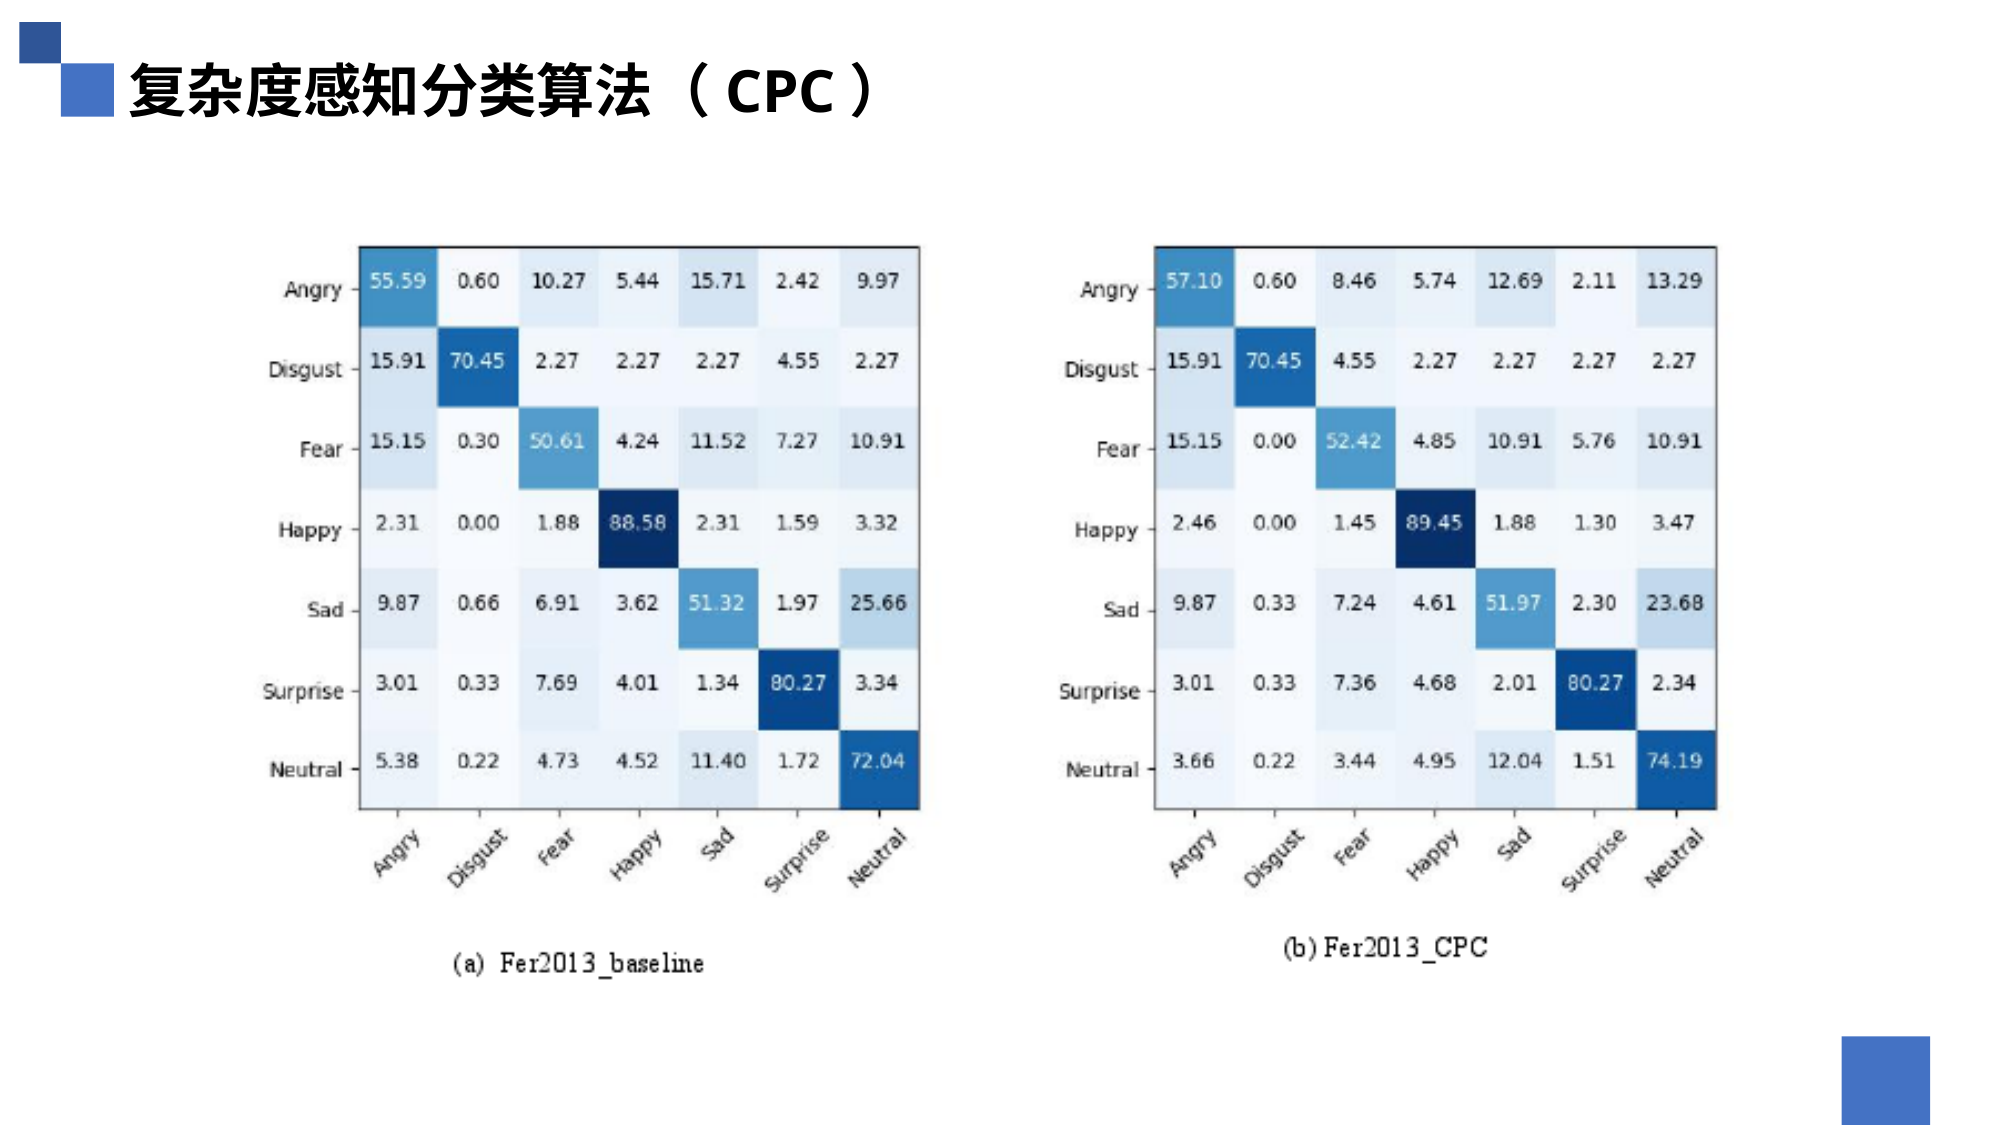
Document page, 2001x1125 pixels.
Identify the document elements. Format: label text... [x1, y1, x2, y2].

picture [224, 209, 1776, 984]
text_box 复杂度感知分类算法（CPC） [113, 47, 1886, 132]
